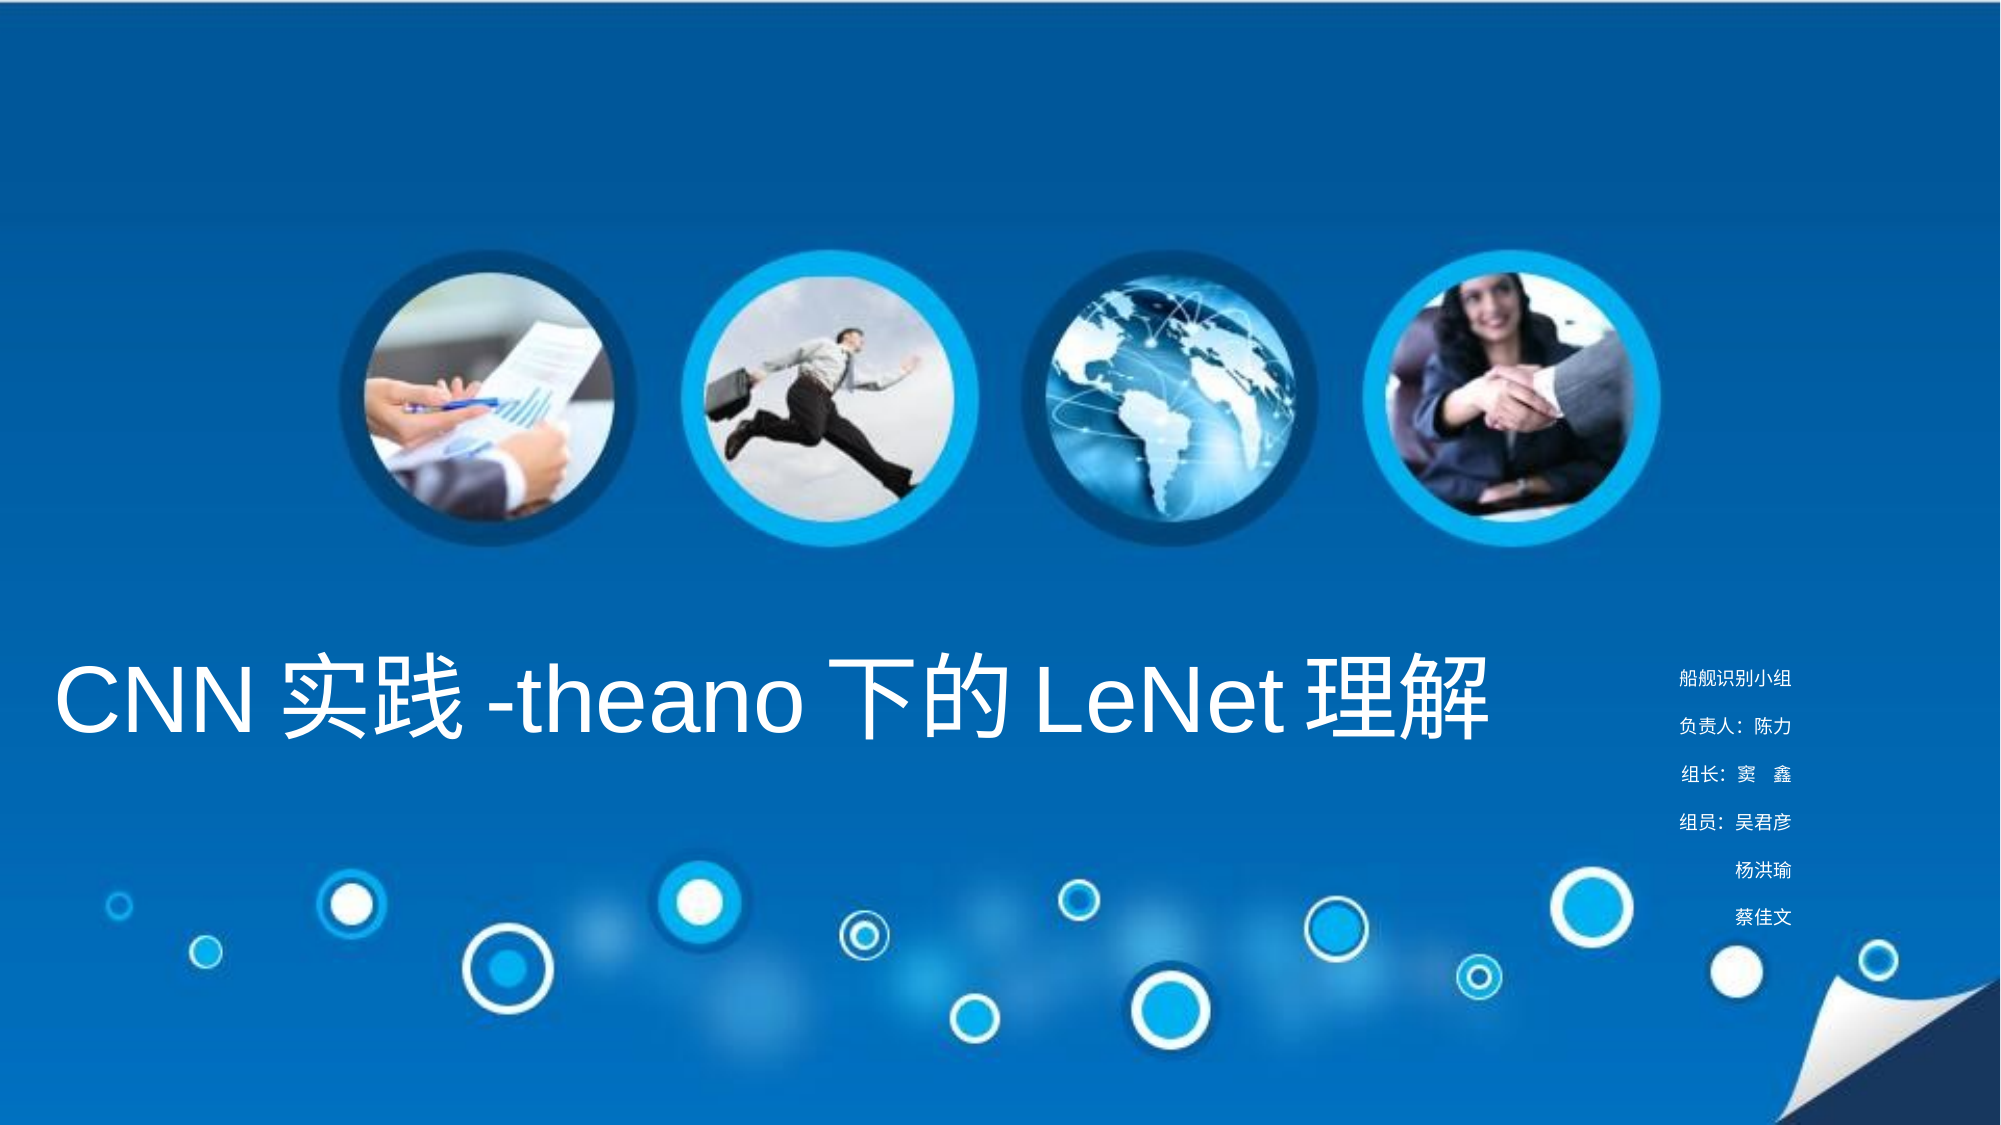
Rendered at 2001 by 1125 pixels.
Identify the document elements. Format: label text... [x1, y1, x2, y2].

picture [0, 0, 2001, 1125]
subtitle 船舰识别小组 负责人：陈力 组长：窦 鑫 组员：吴君彦 杨洪瑜 蔡佳文 [1541, 654, 1807, 906]
title CNN实践-theano下的LeNet理解 [23, 549, 1524, 761]
